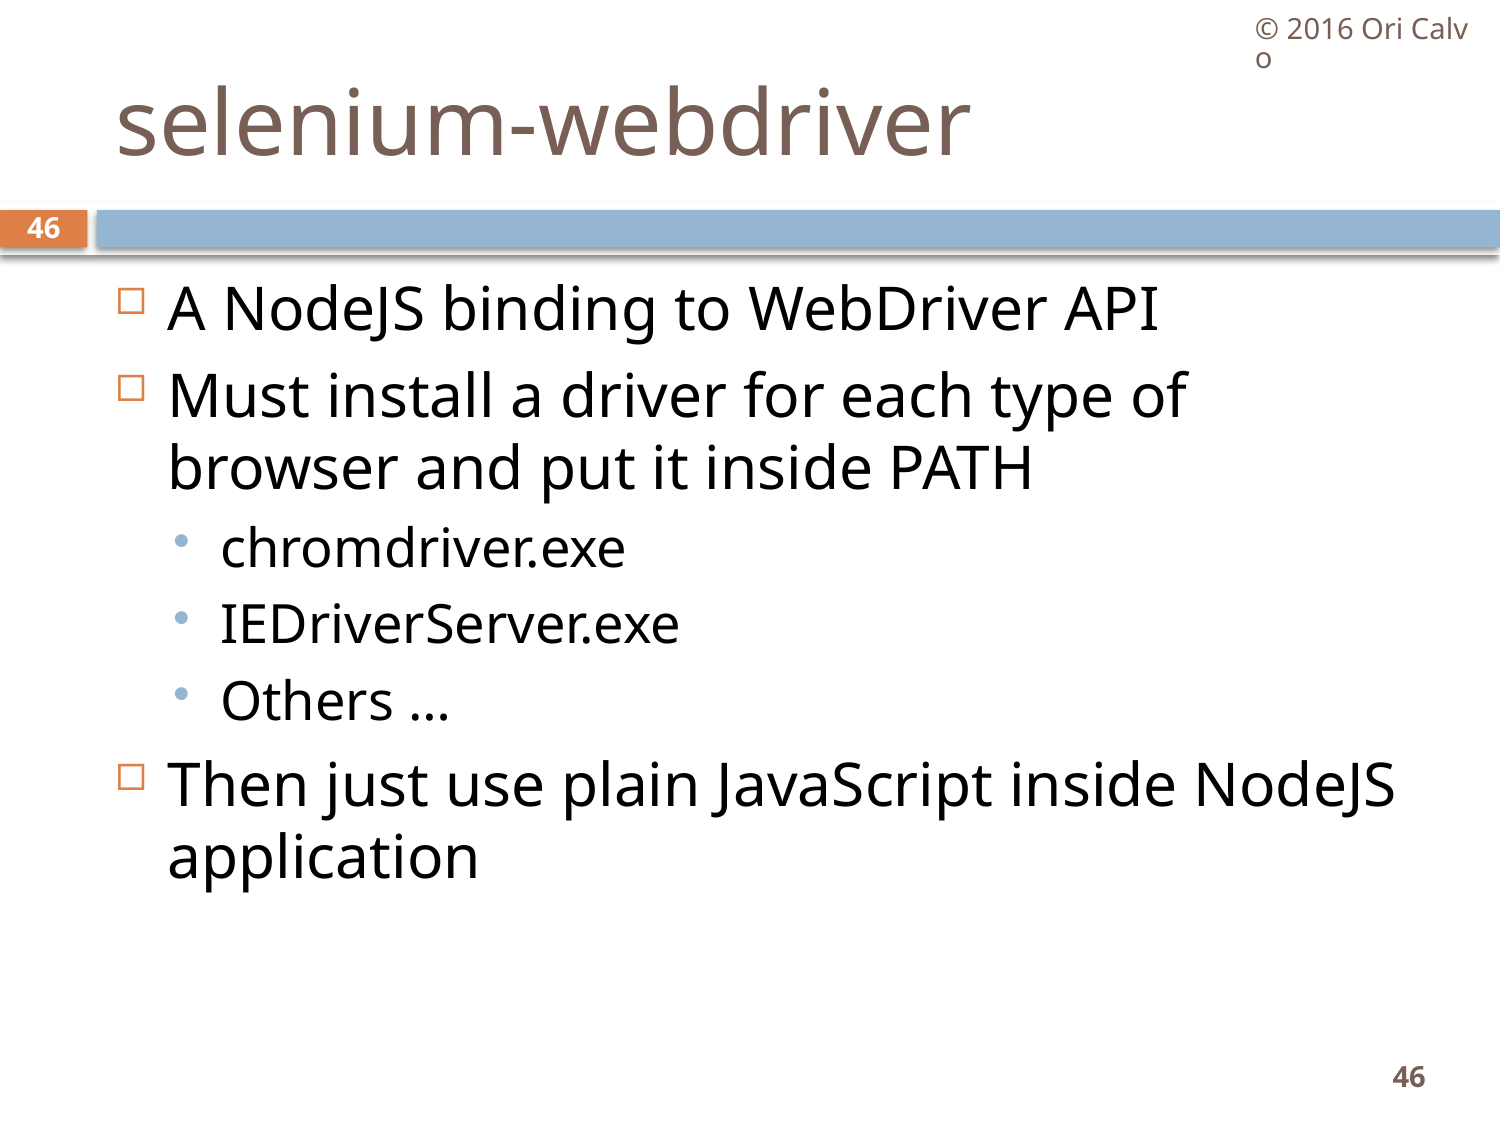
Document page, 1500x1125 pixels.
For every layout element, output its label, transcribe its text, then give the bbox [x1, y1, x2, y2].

slide_number 46 [0, 208, 88, 249]
footer © 2016 Ori Calvo [1240, 0, 1500, 60]
list A NodeJS binding to WebDriver API Must install a driver for each type of browser and put it inside PATH chromdriver.exe IEDriverServer.exe Others … Then just use plain JavaScript inside NodeJS application [100, 262, 1438, 1000]
title selenium-webdriver [100, 37, 1438, 200]
